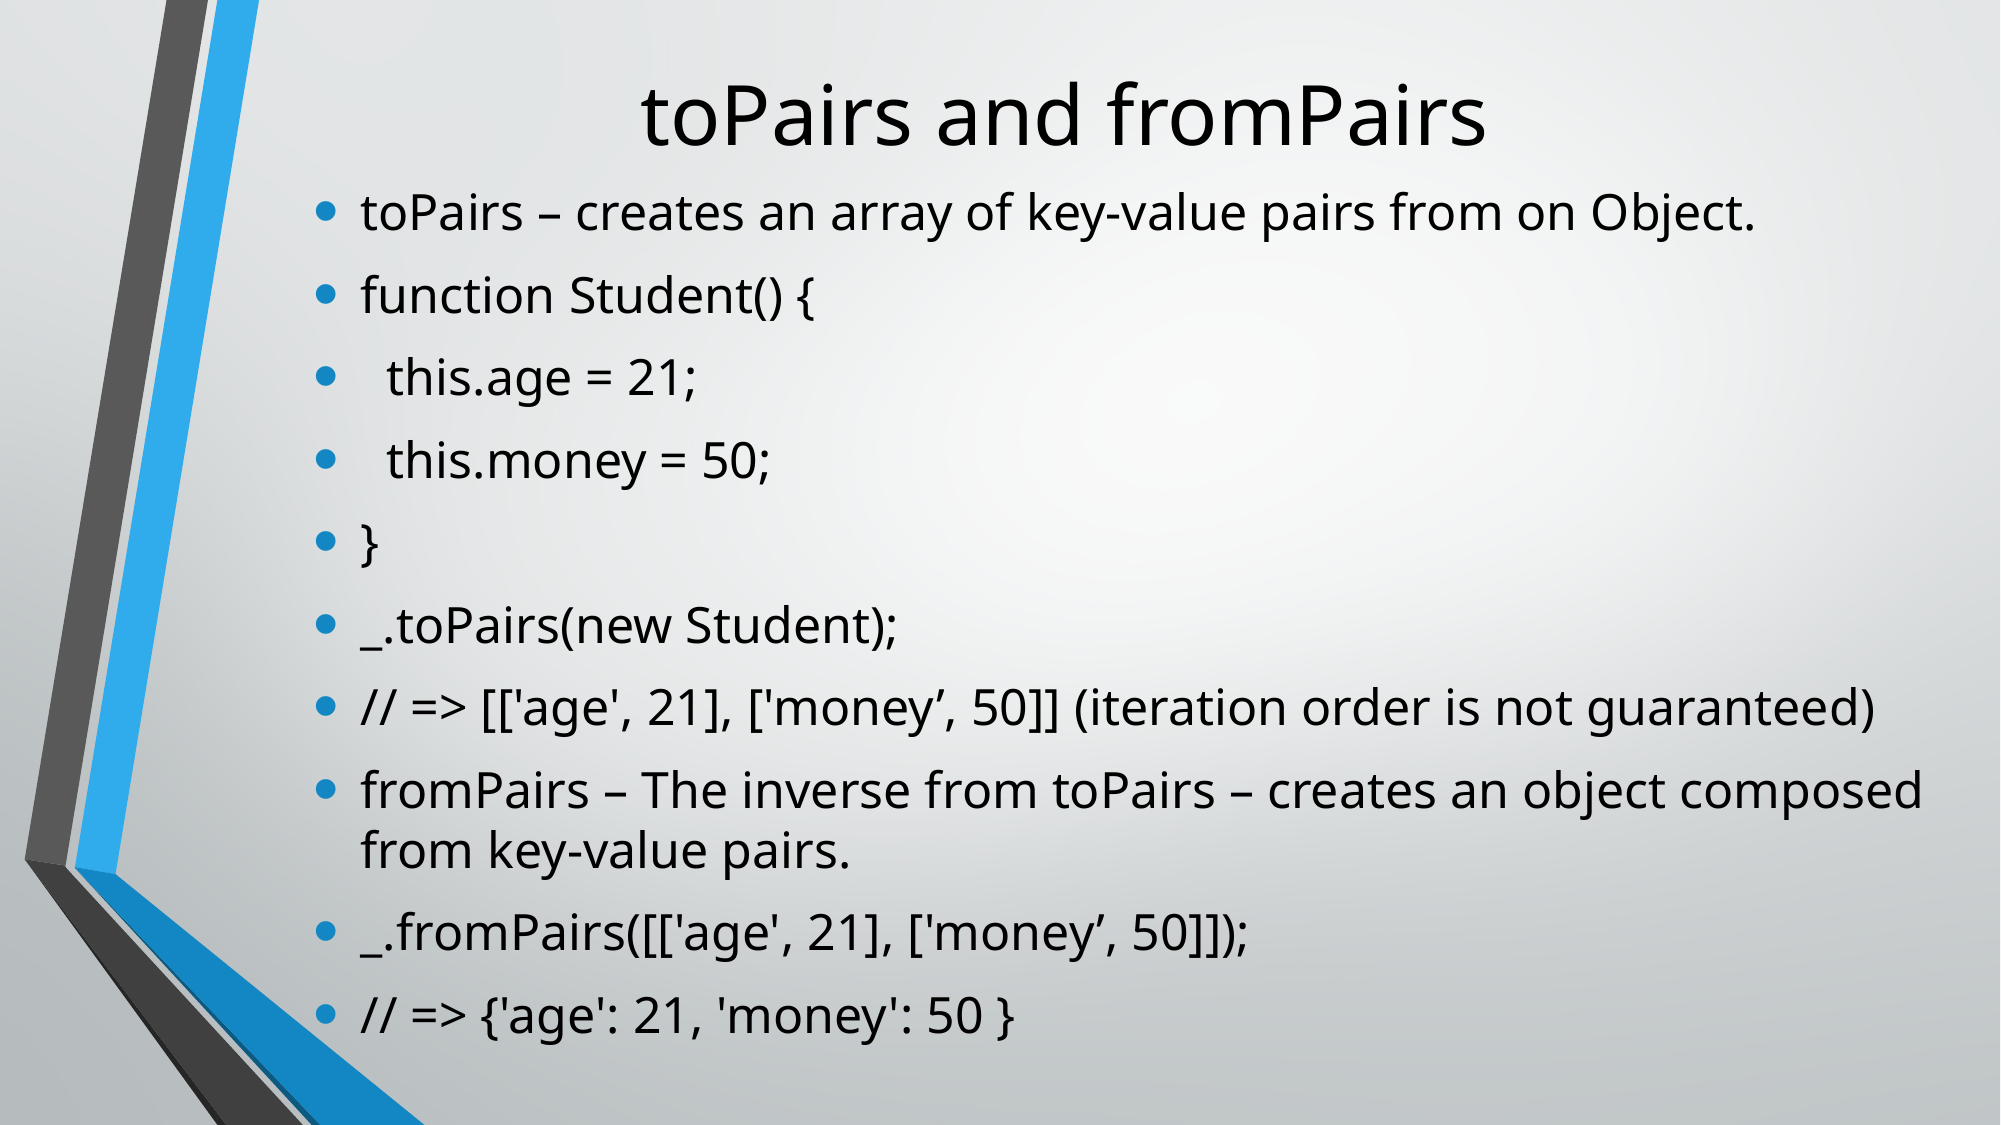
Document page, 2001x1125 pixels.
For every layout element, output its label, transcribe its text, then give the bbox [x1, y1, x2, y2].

list toPairs – creates an array of key-value pairs from on Object. function Student() { this.age = 21; this.money = 50; } _.toPairs(new Student); // => [['age', 21], ['money’, 50]] (iteration order is not guaranteed) fromPairs – The inverse from toPairs – creates an object composed from key-value pairs. _.fromPairs([['age', 21], ['money’, 50]]); // => {'age': 21, 'money': 50 } [298, 173, 1943, 1052]
title toPairs and fromPairs [243, 41, 1887, 183]
